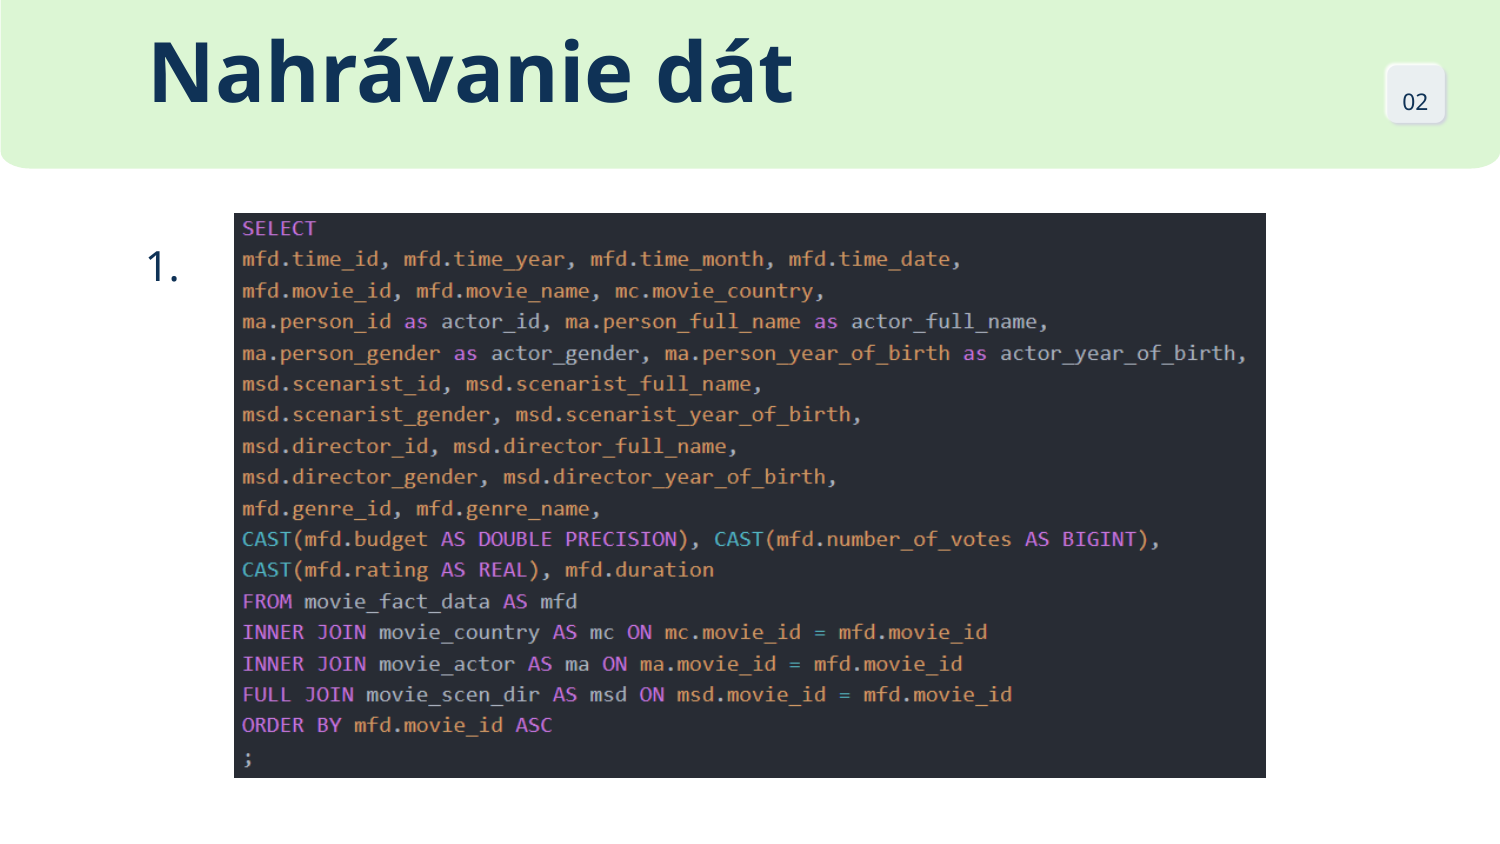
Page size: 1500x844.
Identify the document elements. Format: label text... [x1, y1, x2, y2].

text_box [0, 0, 1500, 169]
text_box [83, 56, 860, 142]
picture [234, 213, 1266, 779]
text_box 1. [144, 221, 194, 290]
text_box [1381, 60, 1450, 128]
